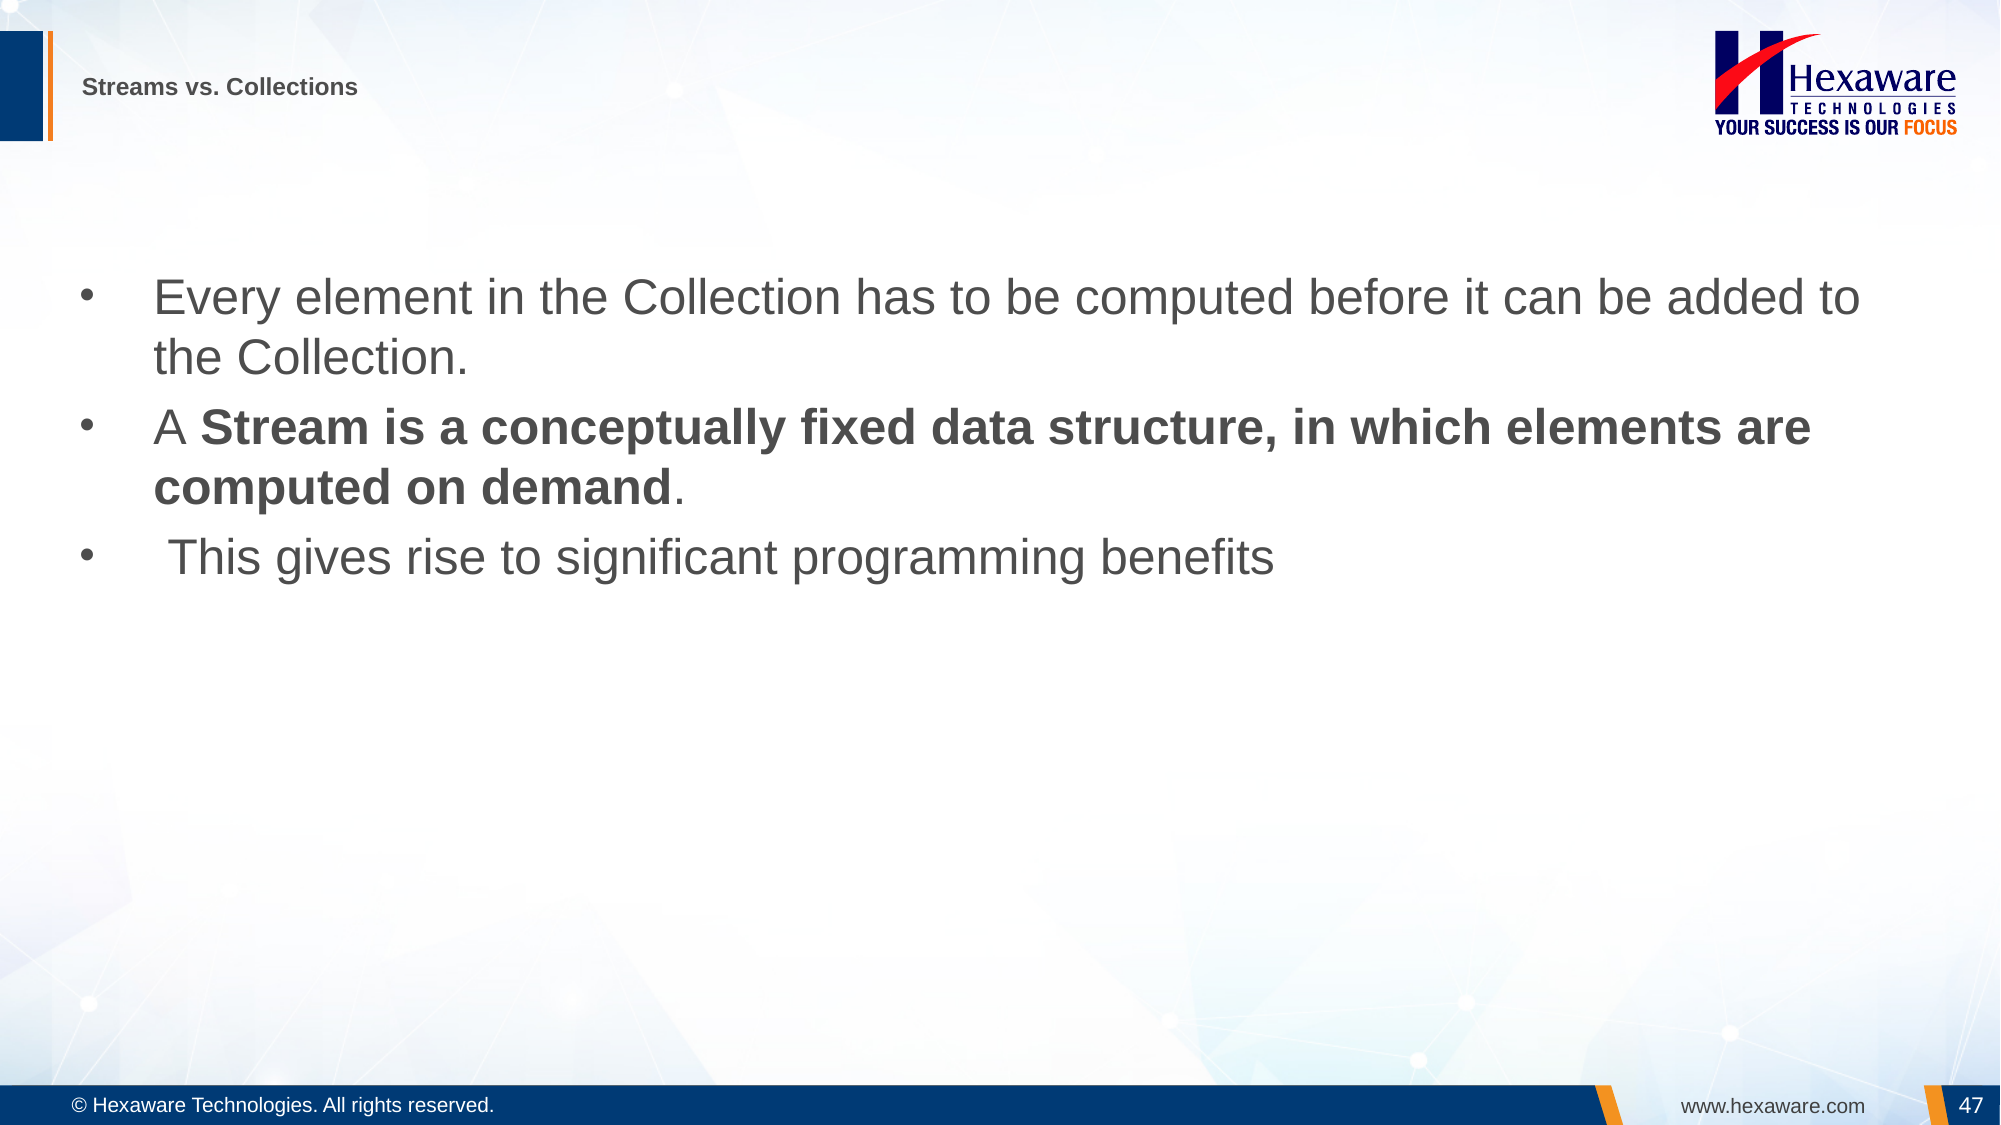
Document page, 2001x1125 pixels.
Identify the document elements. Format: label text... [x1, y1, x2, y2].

picture [0, 0, 2000, 1125]
title Streams vs. Collections [70, 35, 1521, 136]
list Every element in the Collection has to be computed before it can be added to the Collection. A Stream is a conceptually fixed data structure, in which elements are computed on demand. This gives rise to significant programming benefits [67, 258, 1933, 1062]
